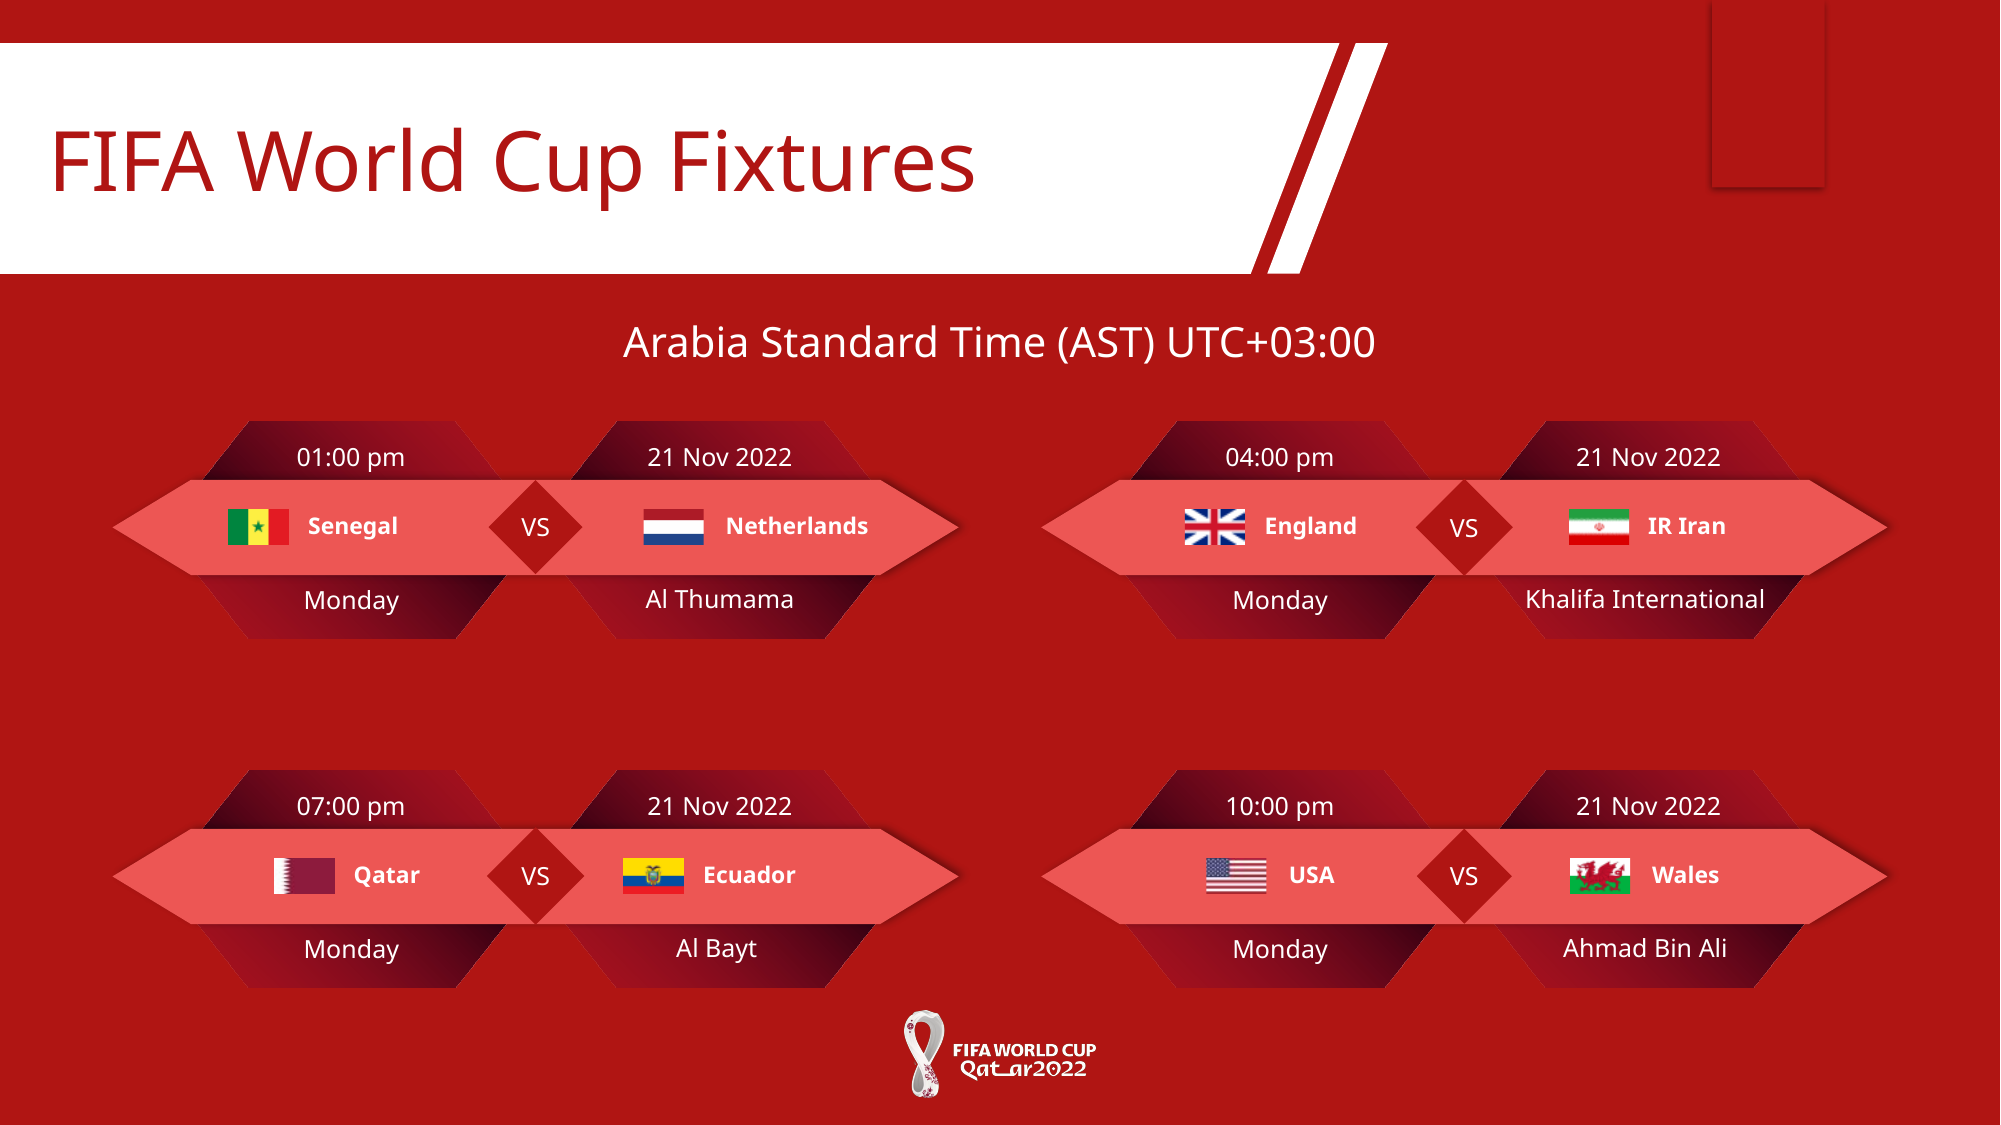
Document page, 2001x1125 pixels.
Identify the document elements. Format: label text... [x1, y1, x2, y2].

text_box Arabia Standard Time (AST) UTC+03:00 [608, 308, 1392, 374]
text_box [1265, 41, 1390, 276]
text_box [112, 420, 1888, 988]
text_box FIFA World Cup Fixtures [33, 100, 1279, 216]
text_box [0, 41, 1342, 276]
picture [903, 1010, 1097, 1099]
